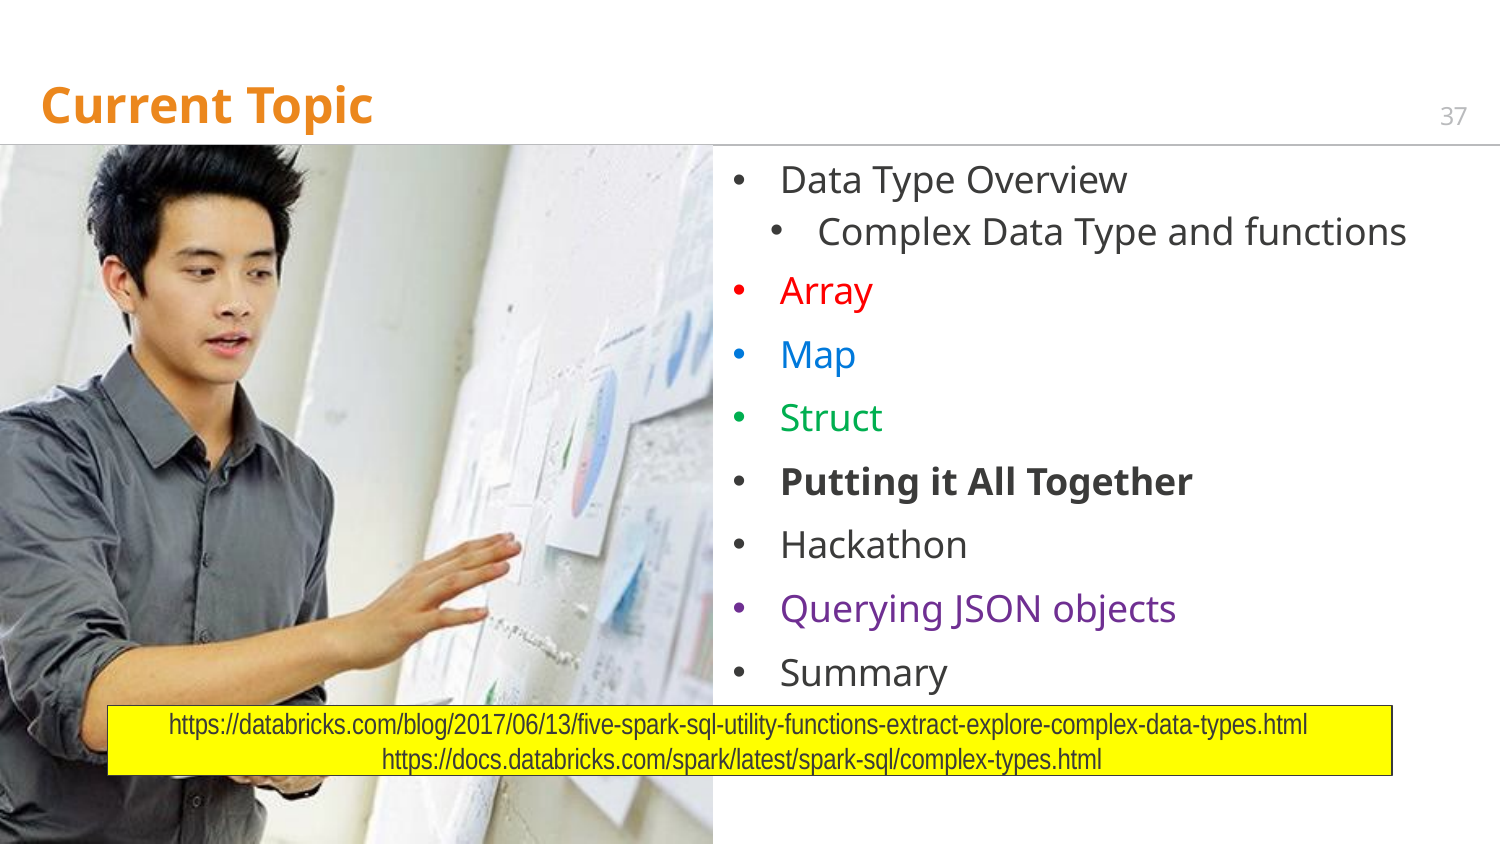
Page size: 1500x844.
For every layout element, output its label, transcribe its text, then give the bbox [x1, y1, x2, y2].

text_box 37 [1437, 97, 1471, 130]
title Current Topic [38, 15, 1370, 142]
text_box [0, 144, 1500, 844]
